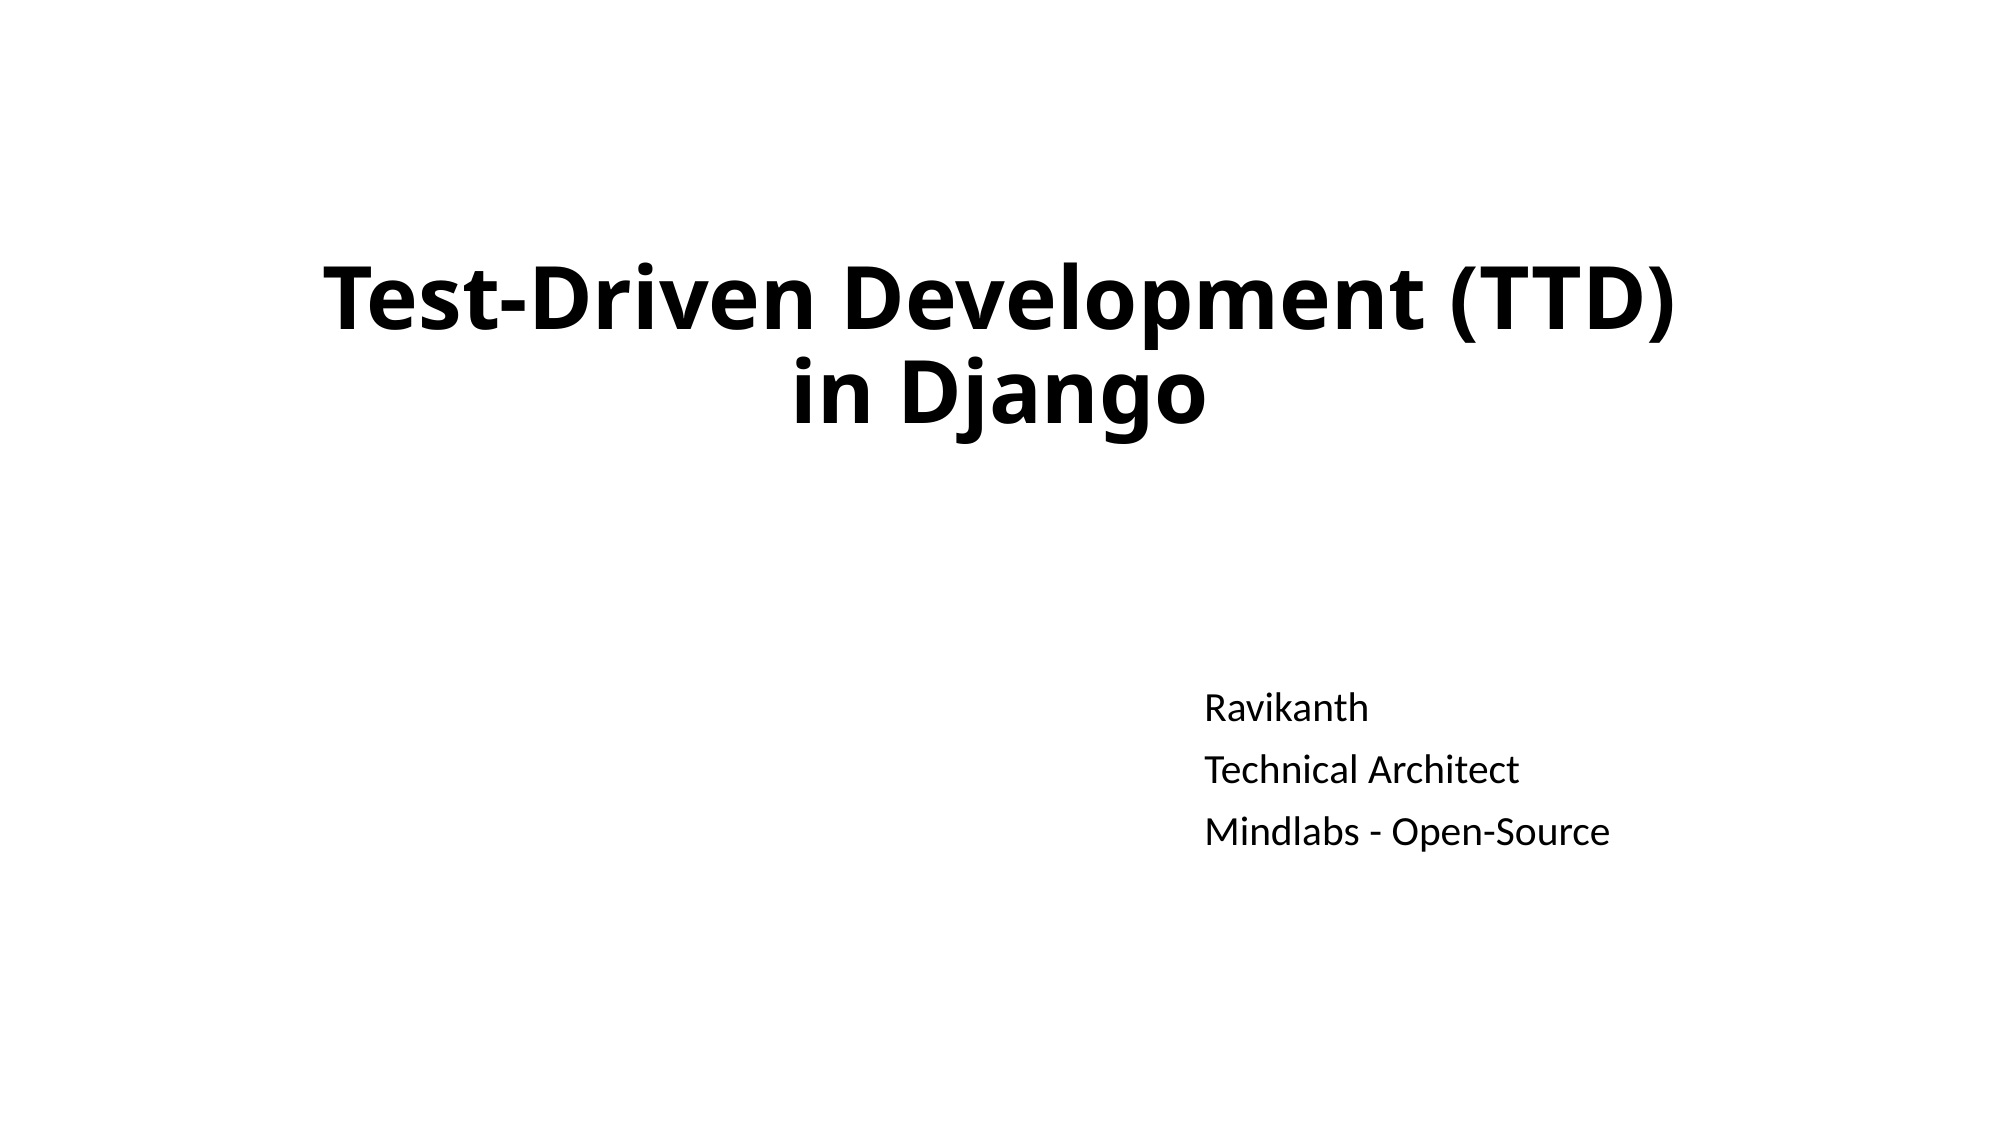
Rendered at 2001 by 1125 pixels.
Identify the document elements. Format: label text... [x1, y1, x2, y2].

title Test-Driven Development (TTD) in Django [249, 184, 1750, 450]
subtitle Ravikanth Technical Architect Mindlabs - Open-Source [1189, 678, 1750, 863]
